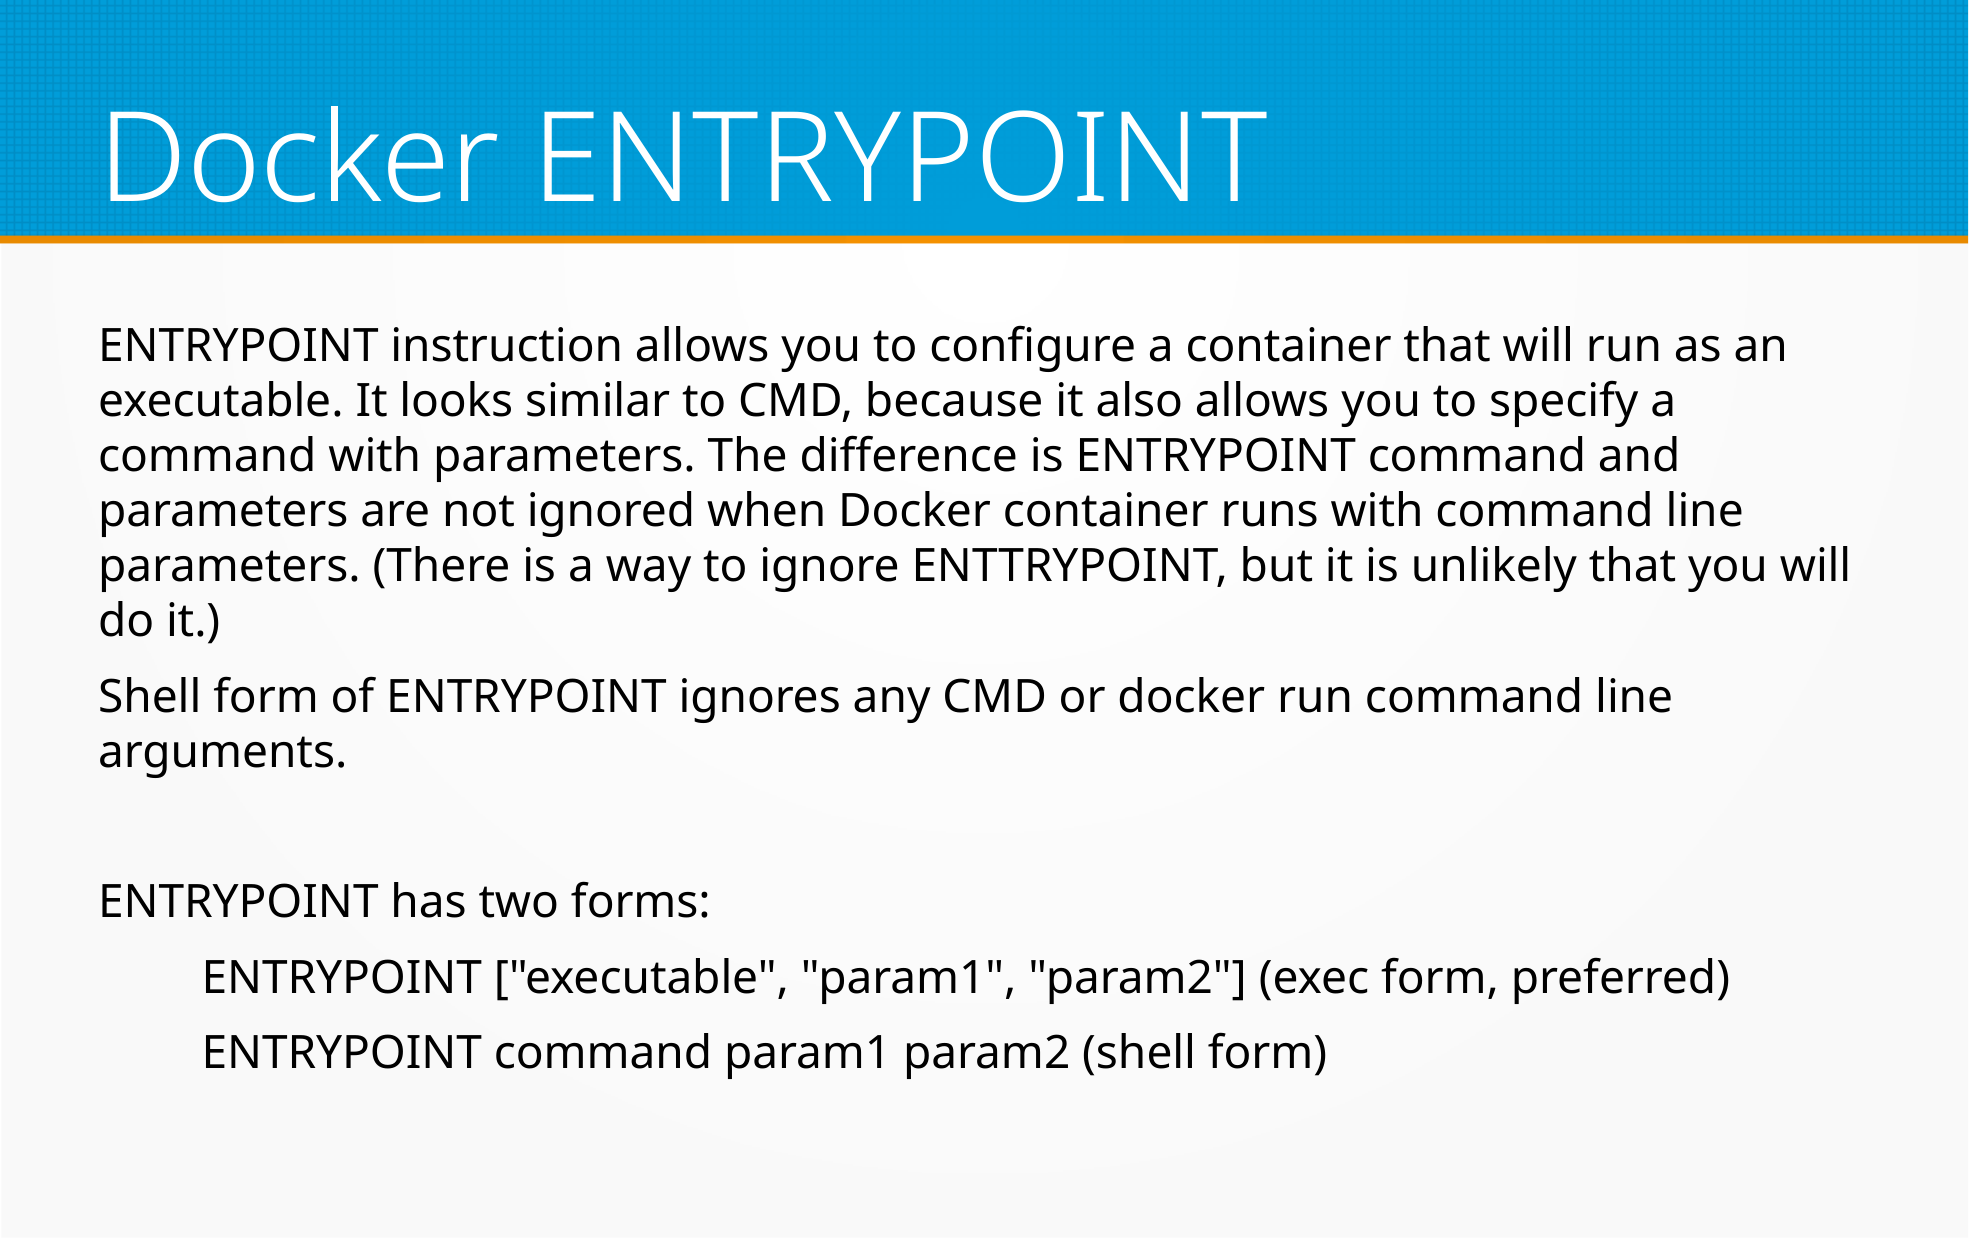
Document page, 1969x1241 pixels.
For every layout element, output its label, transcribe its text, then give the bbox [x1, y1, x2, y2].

picture [0, 236, 1969, 1241]
text_box Docker ENTRYPOINT [98, 19, 1870, 227]
text_box ENTRYPOINT instruction allows you to configure a container that will run as an executable. It looks similar to CMD, because it also allows you to specify a command with parameters. The difference is ENTRYPOINT command and parameters are not ignored when Docker container runs with command line parameters. (There is a way to ignore ENTTRYPOINT, but it is unlikely that you will do it.) Shell form of ENTRYPOINT ignores any CMD or docker run command line arguments. ENTRYPOINT has two forms: ENTRYPOINT ["executable", "param1", "param2"] (exec form, preferred) ENTRYPOINT command param1 param2 (shell form) [98, 314, 1860, 1080]
